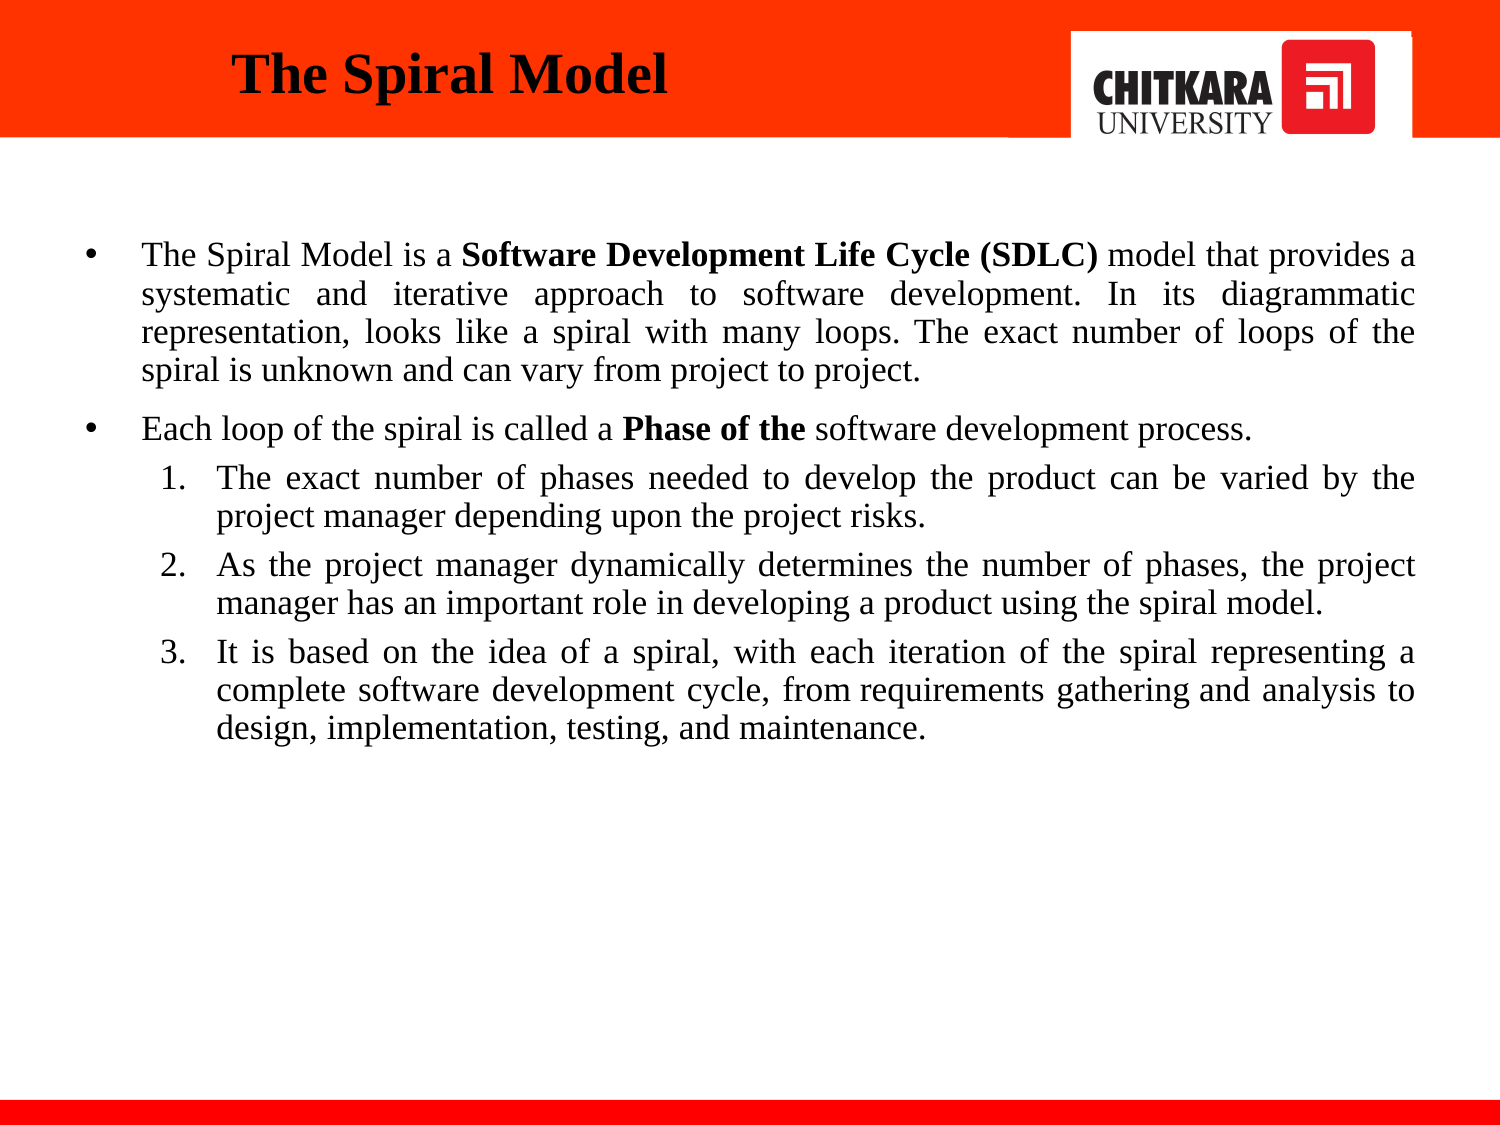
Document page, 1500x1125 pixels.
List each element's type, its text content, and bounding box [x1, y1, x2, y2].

list The Spiral Model is a Software Development Life Cycle (SDLC) model that provides a systematic and iterative approach to software development. In its diagrammatic representation, looks like a spiral with many loops. The exact number of loops of the spiral is unknown and can vary from project to project. Each loop of the spiral is called a Phase of the software development process. The exact number of phases needed to develop the product can be varied by the project manager depending upon the project risks. As the project manager dynamically determines the number of phases, the project manager has an important role in developing a product using the spiral model. It is based on the idea of a spiral, with each iteration of the spiral representing a complete software development cycle, from requirements gathering and analysis to design, implementation, testing, and maintenance. [66, 236, 1417, 889]
picture [1074, 37, 1390, 138]
title The Spiral Model [0, 0, 900, 150]
